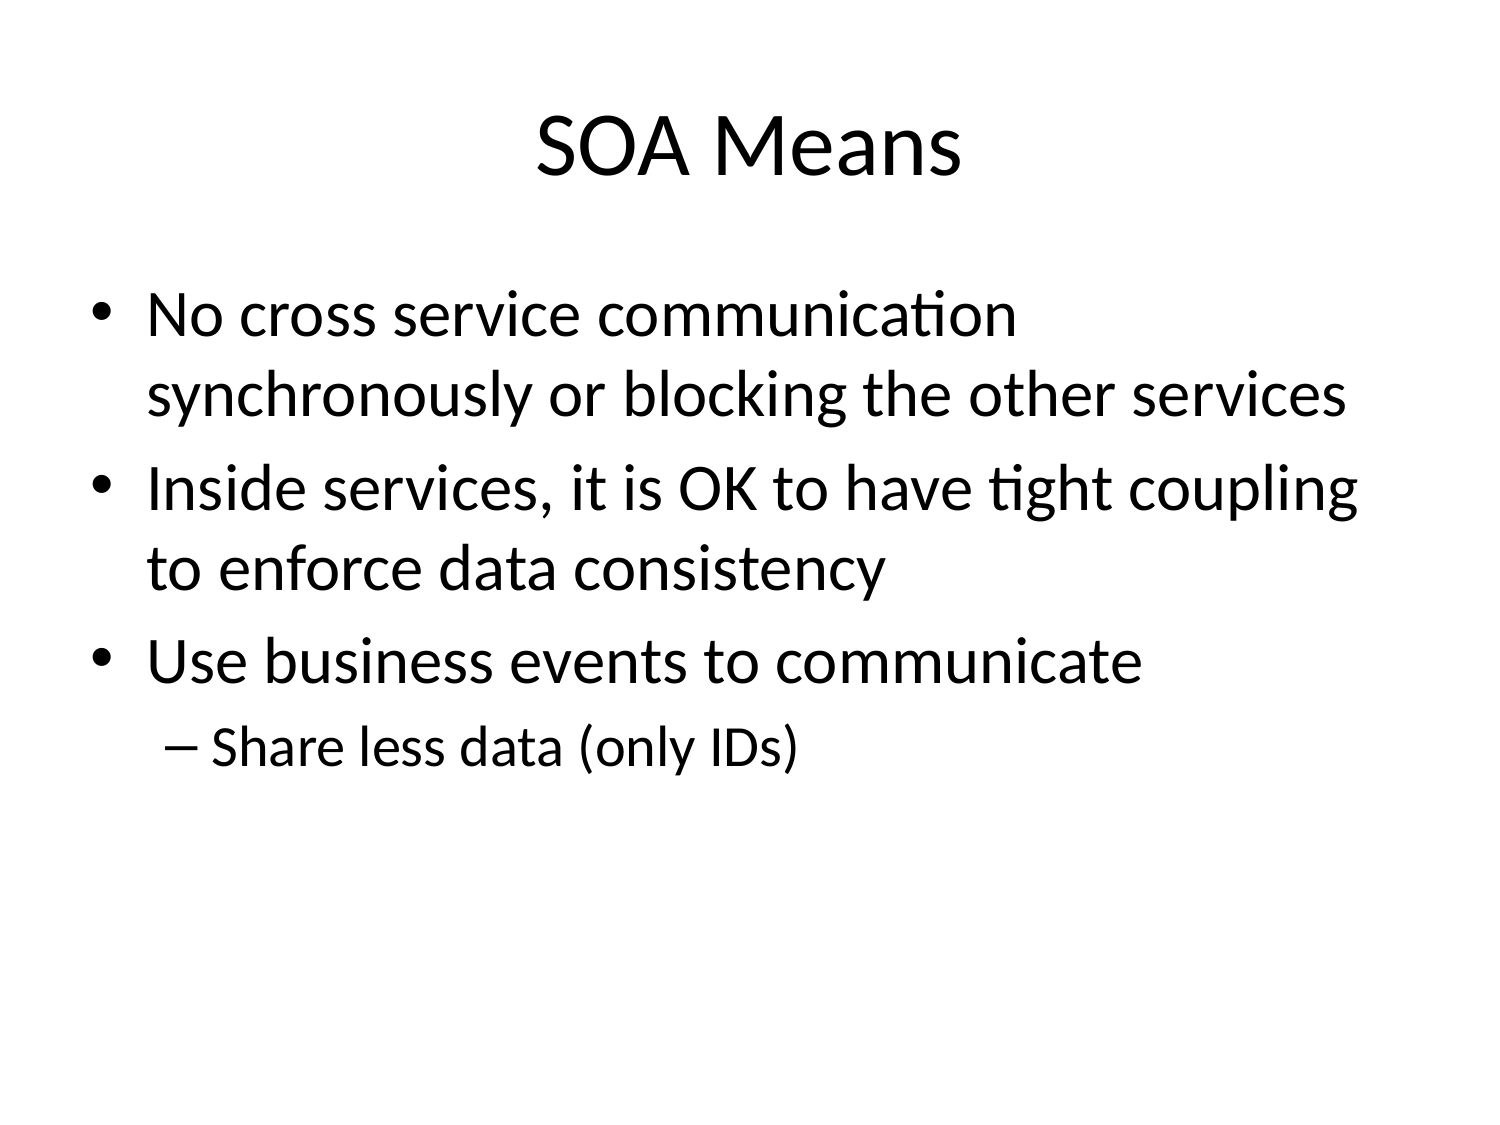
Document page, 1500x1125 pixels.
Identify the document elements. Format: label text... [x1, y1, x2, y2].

list No cross service communication synchronously or blocking the other services Inside services, it is OK to have tight coupling to enforce data consistency Use business events to communicate Share less data (only IDs) [75, 262, 1425, 1005]
title SOA Means [75, 45, 1425, 233]
